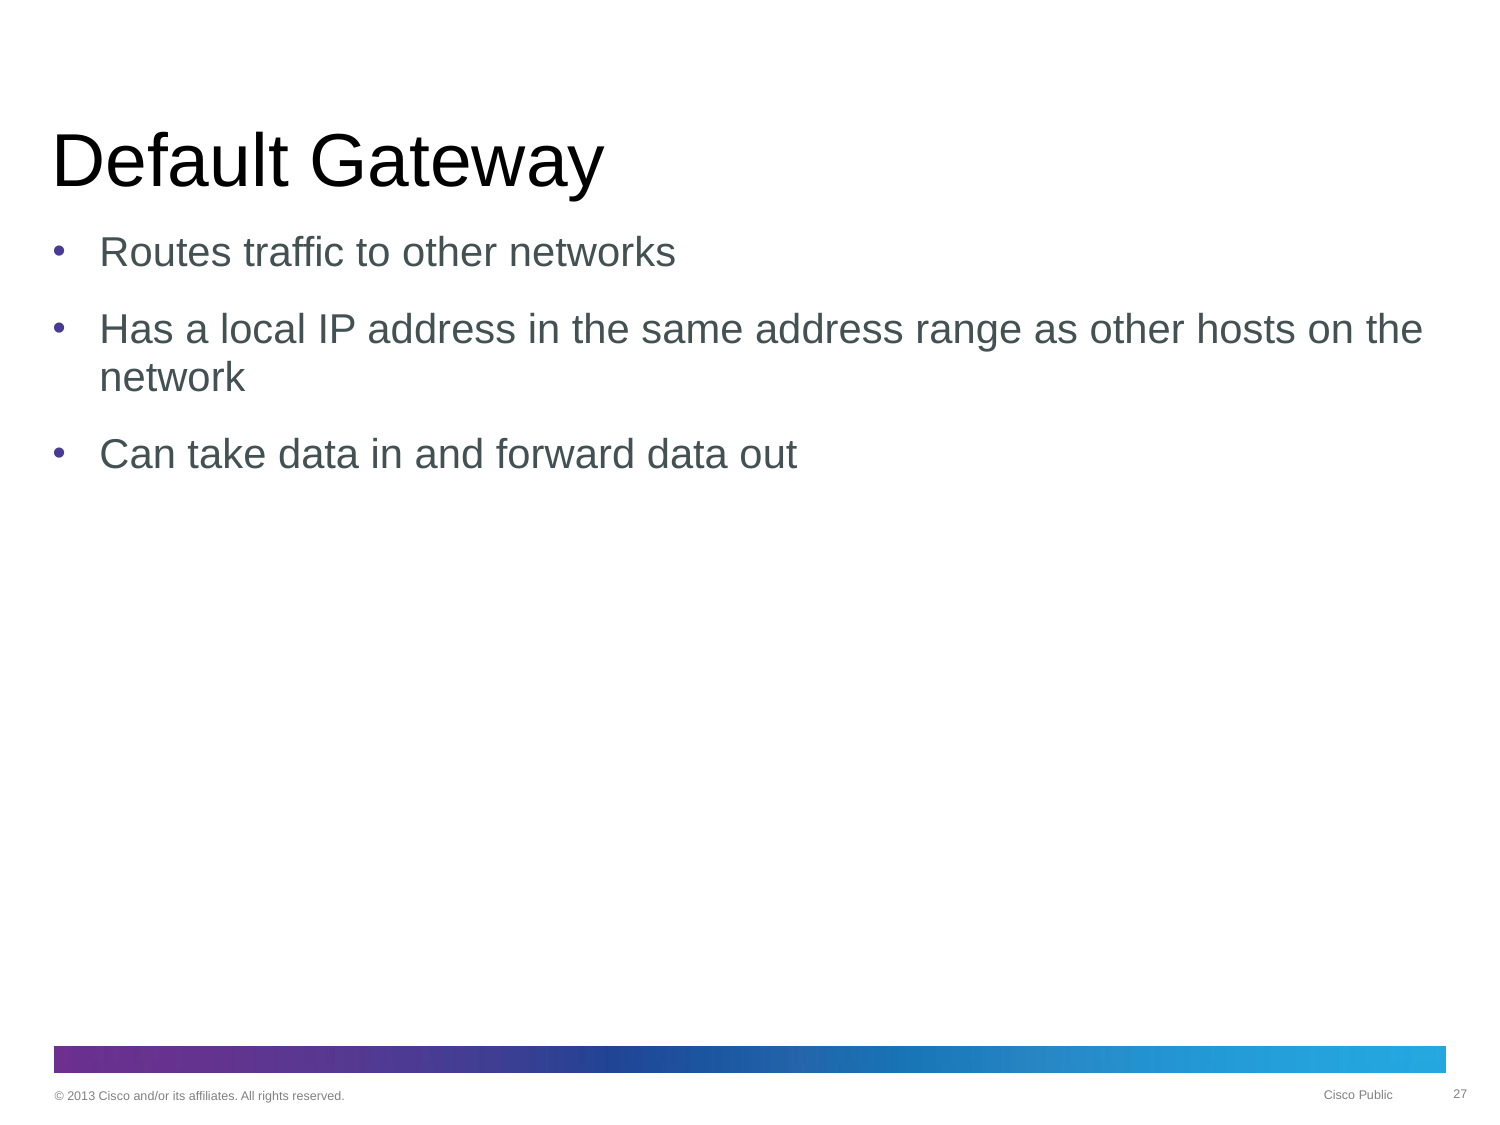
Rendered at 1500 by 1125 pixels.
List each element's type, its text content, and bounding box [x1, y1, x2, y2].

list Routes traffic to other networks Has a local IP address in the same address range as other hosts on the network Can take data in and forward data out [37, 220, 1445, 1035]
picture [54, 1046, 1446, 1073]
title Default Gateway [37, 70, 1447, 209]
